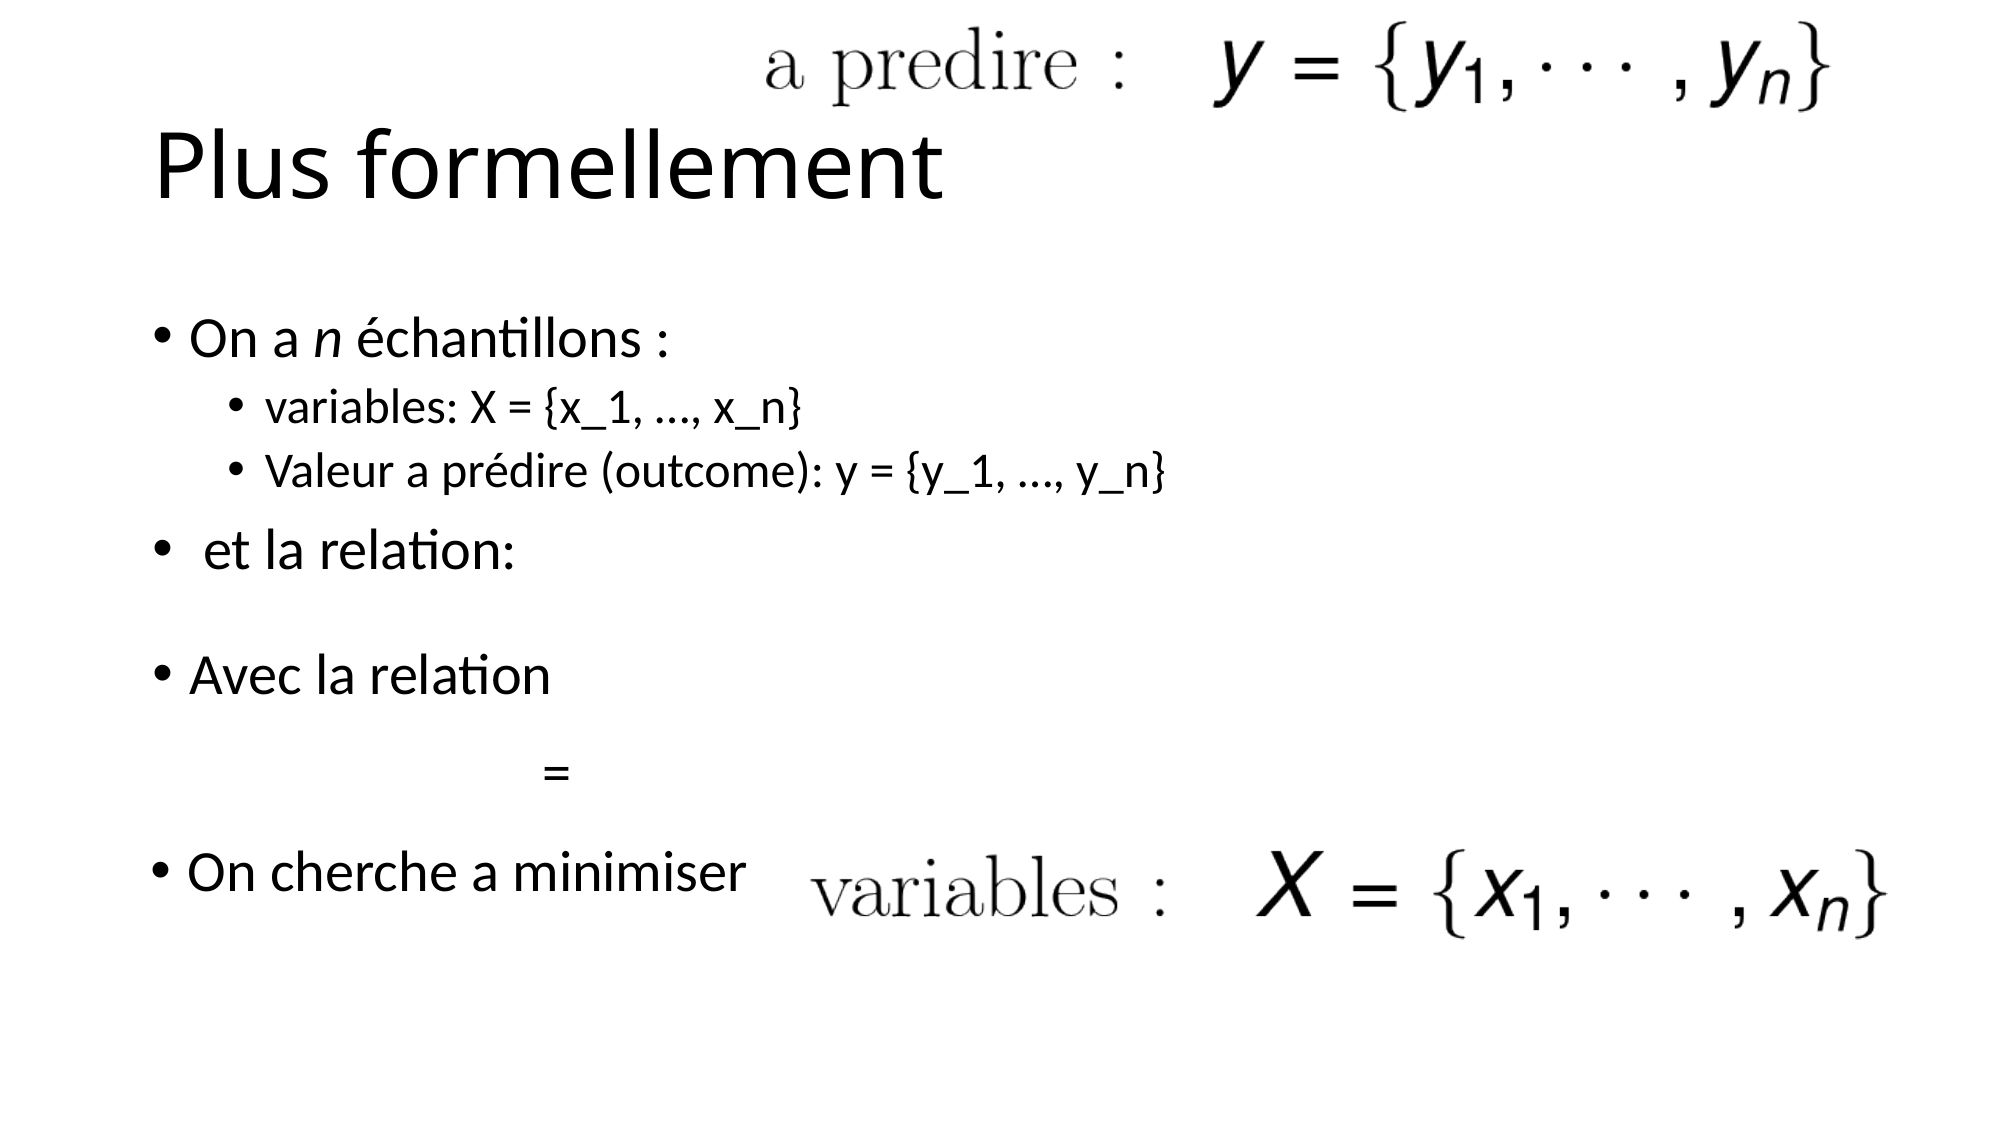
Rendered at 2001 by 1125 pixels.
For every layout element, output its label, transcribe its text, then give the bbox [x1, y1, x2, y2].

text_box Avec la relation [137, 636, 1863, 734]
list On a n échantillons : variables: X = {x_1, …, x_n} Valeur a prédire (outcome): y = {y_1, …, y_n} et la relation: [137, 299, 1863, 608]
picture [810, 848, 1889, 940]
title Plus formellement [137, 59, 1863, 278]
text_box On cherche a minimiser [135, 833, 1861, 931]
picture [766, 20, 1831, 113]
